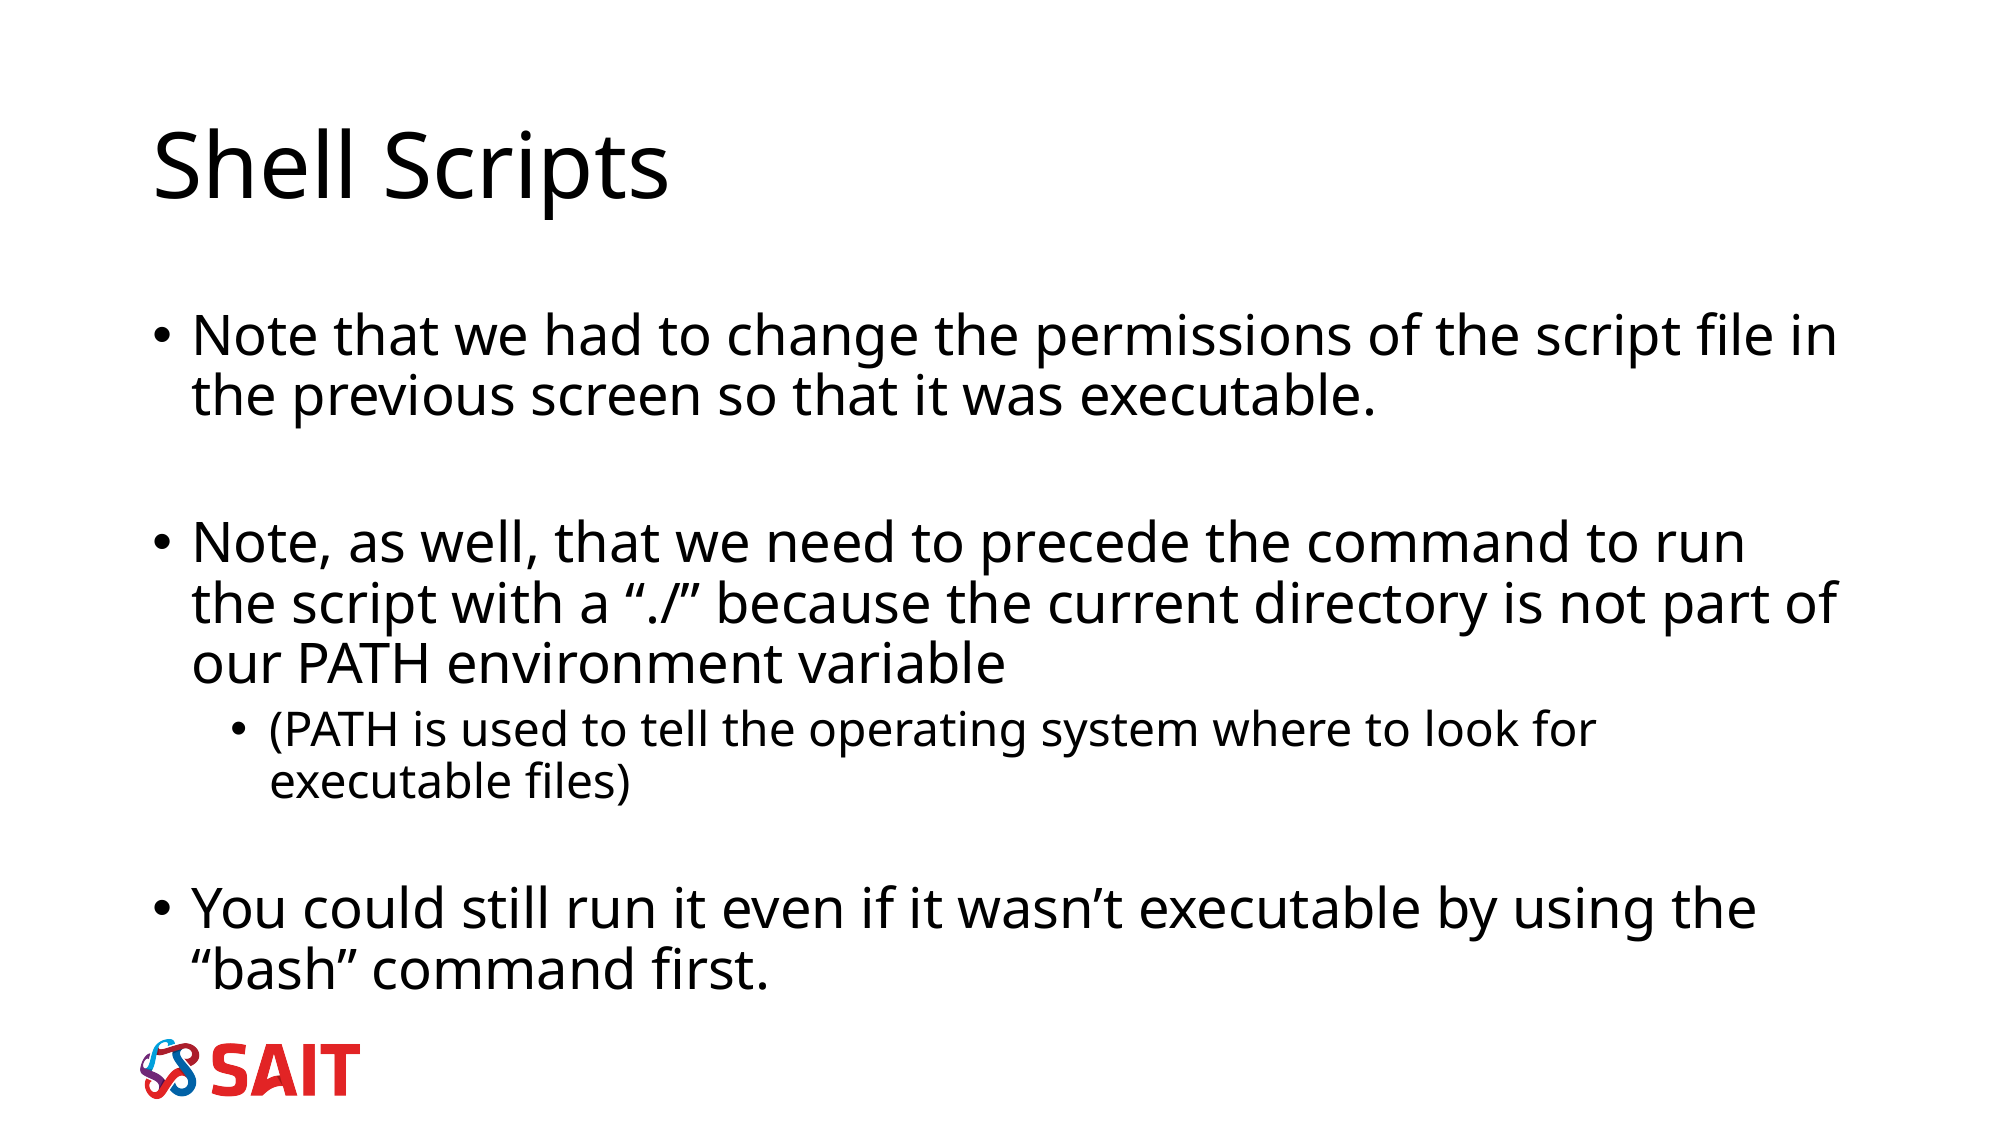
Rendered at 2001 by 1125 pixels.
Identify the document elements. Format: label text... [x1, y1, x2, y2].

picture [114, 1013, 386, 1125]
list Note that we had to change the permissions of the script file in the previous screen so that it was executable. Note, as well, that we need to precede the command to run the script with a “./” because the current directory is not part of our PATH environment variable (PATH is used to tell the operating system where to look for executable files) You could still run it even if it wasn’t executable by using the “bash” command first. [137, 299, 1863, 1014]
title Shell Scripts [137, 59, 1863, 278]
